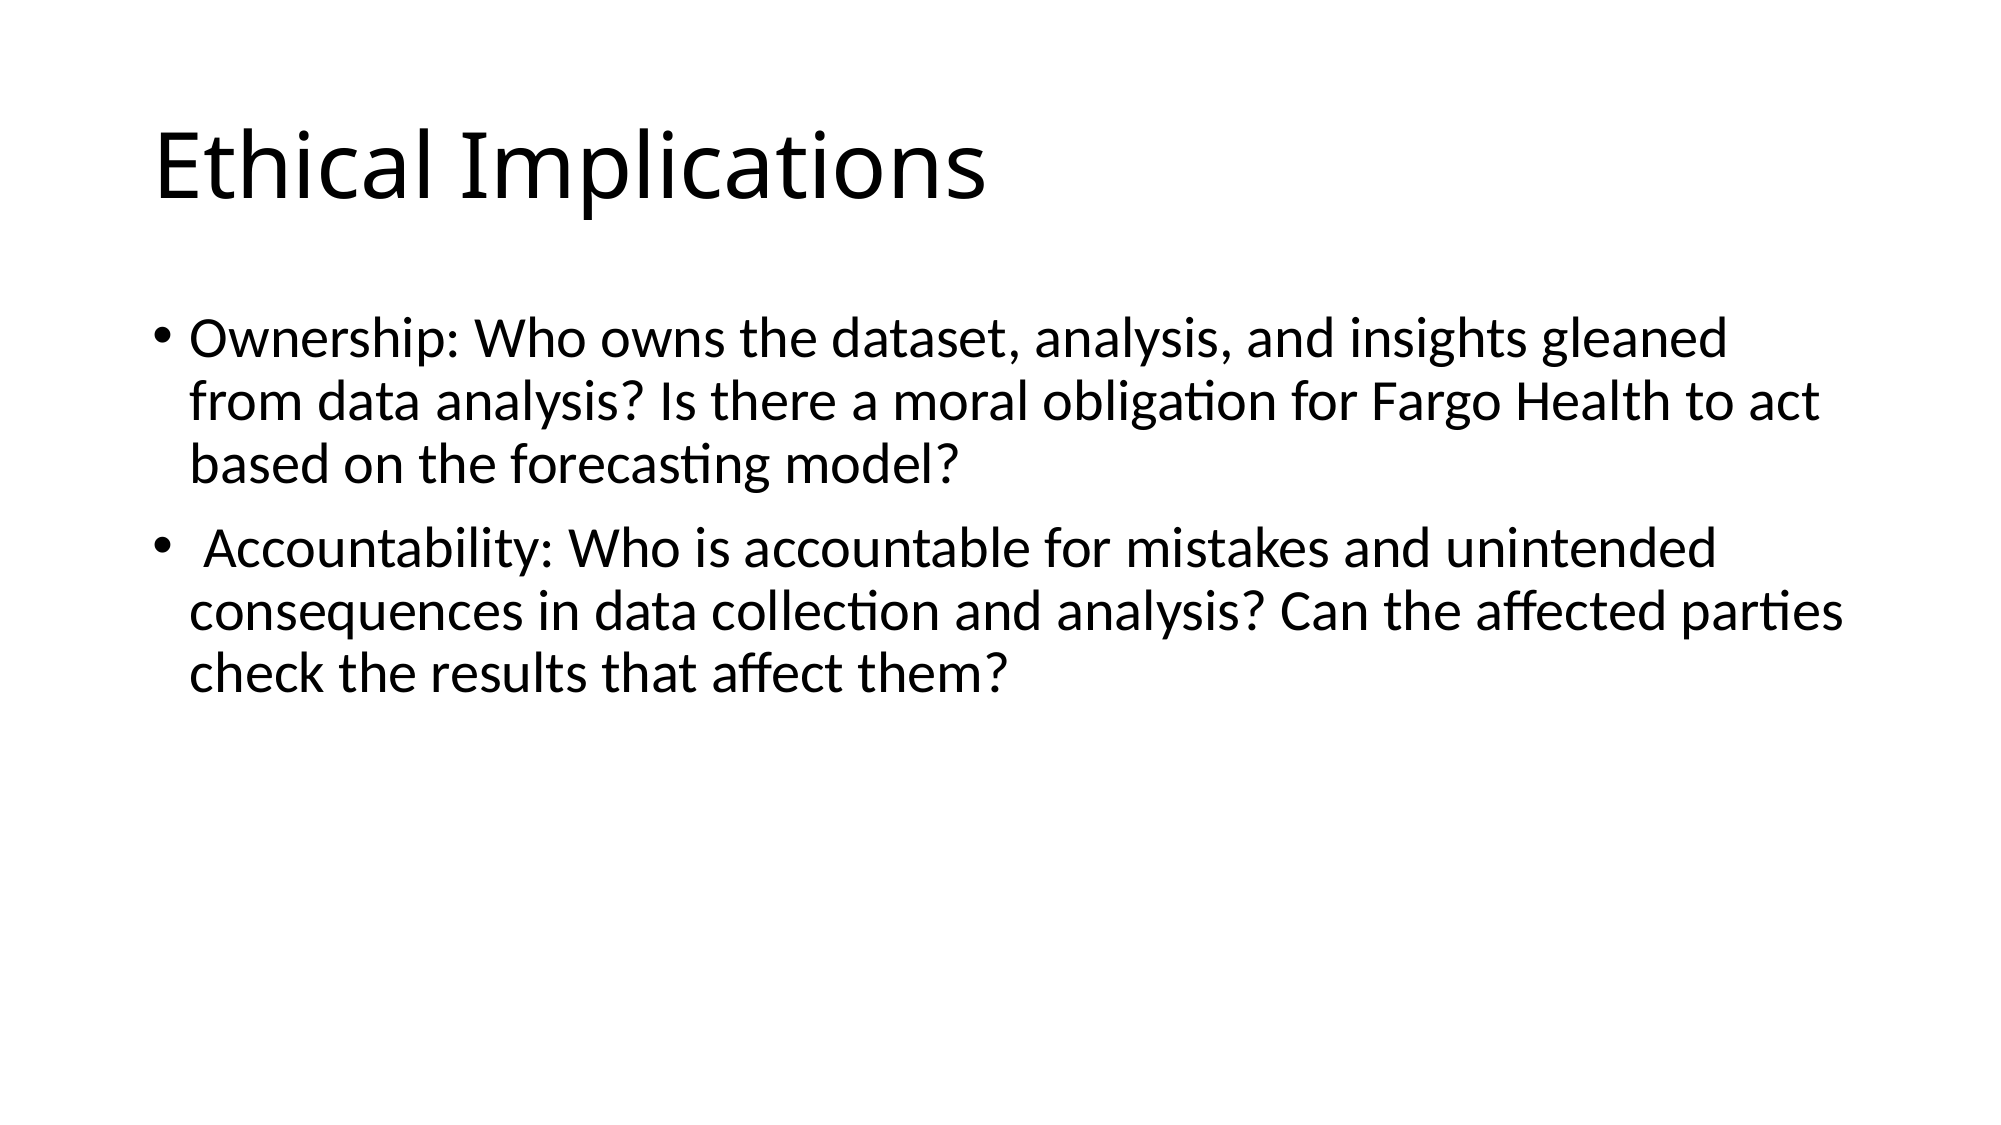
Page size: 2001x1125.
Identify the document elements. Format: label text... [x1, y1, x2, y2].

title Ethical Implications [137, 59, 1863, 278]
list Ownership: Who owns the dataset, analysis, and insights gleaned from data analysis? Is there a moral obligation for Fargo Health to act based on the forecasting model? Accountability: Who is accountable for mistakes and unintended consequences in data collection and analysis? Can the affected parties check the results that affect them? [137, 299, 1863, 1014]
